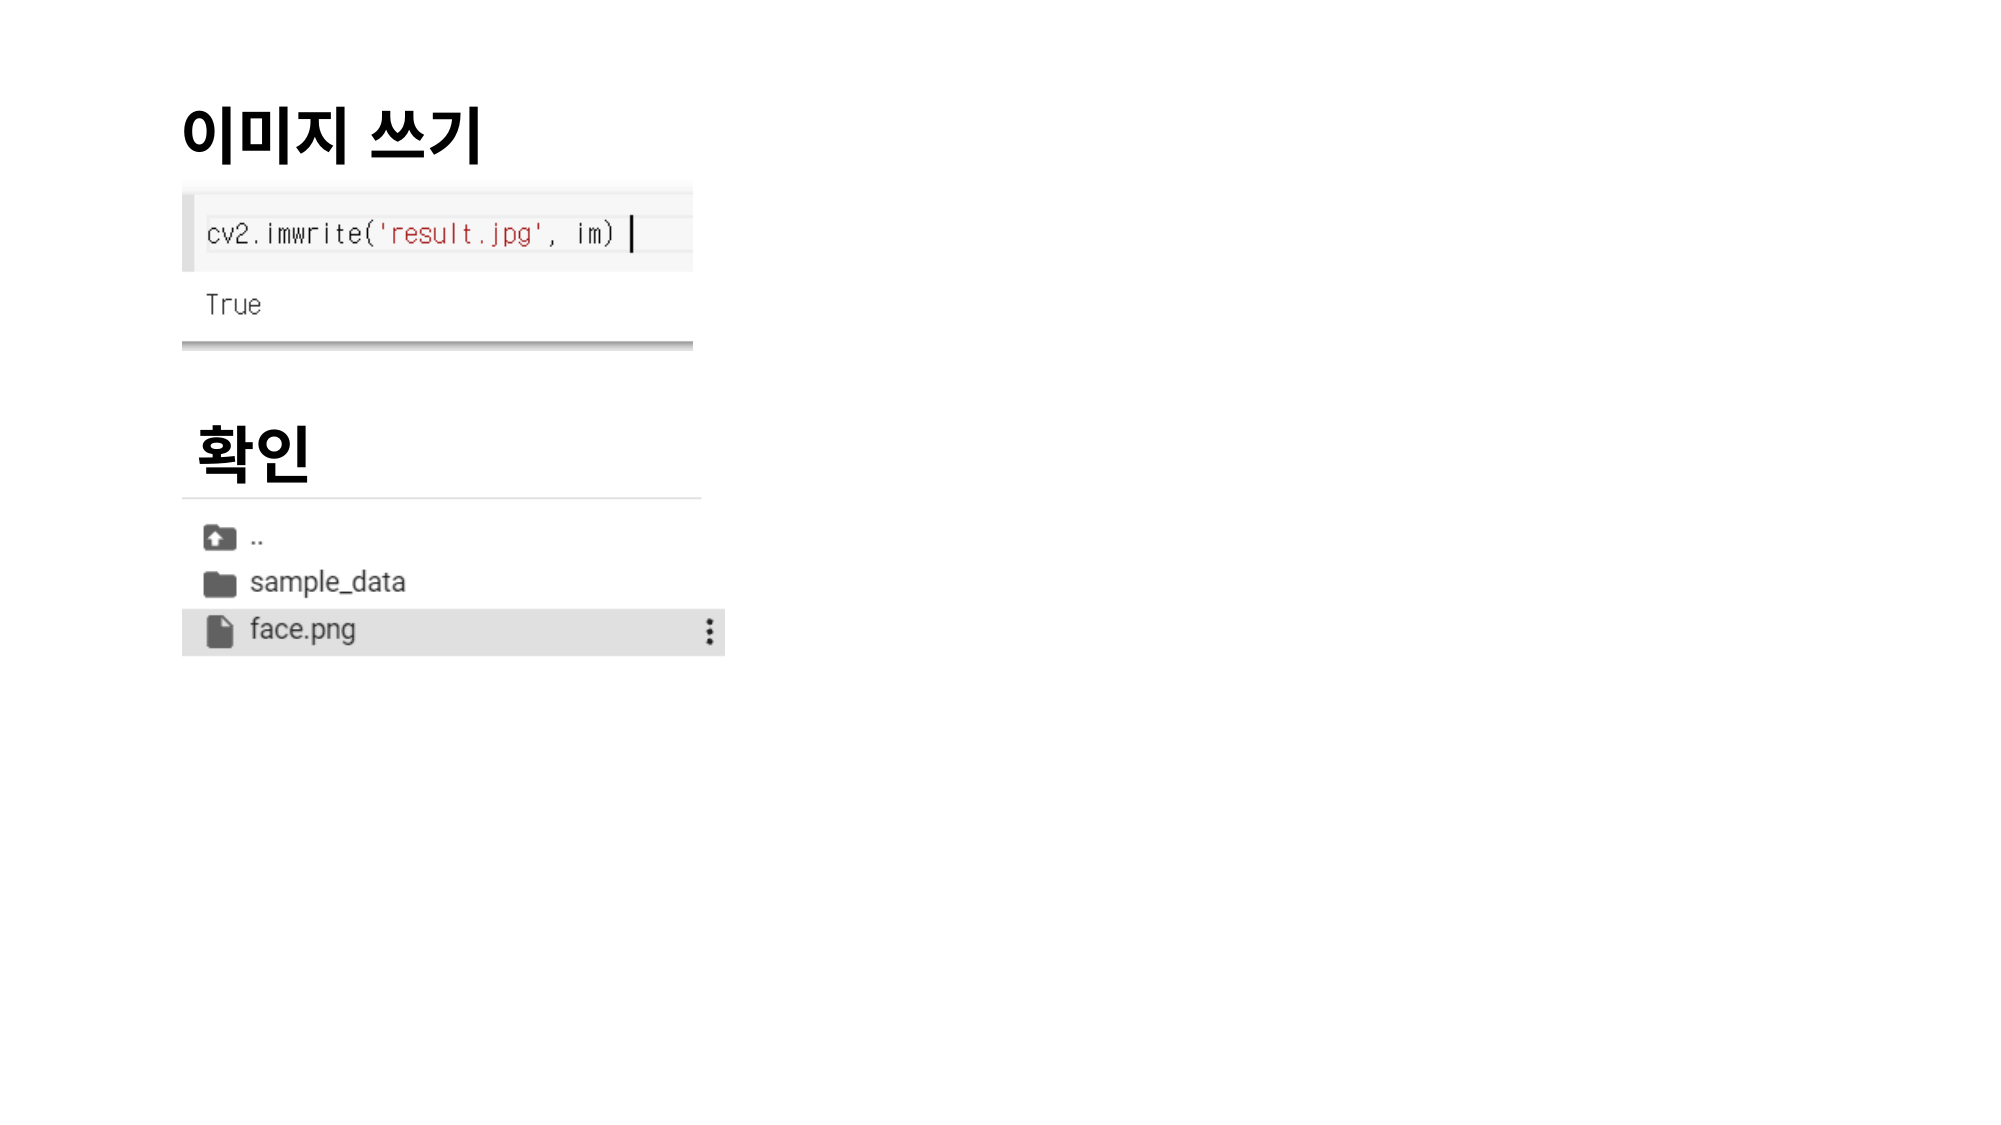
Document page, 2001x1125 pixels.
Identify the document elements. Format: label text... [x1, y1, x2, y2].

text_box 확인 [182, 390, 903, 526]
text_box 이미지 쓰기 [164, 71, 885, 207]
picture [182, 179, 693, 351]
picture [182, 493, 725, 716]
